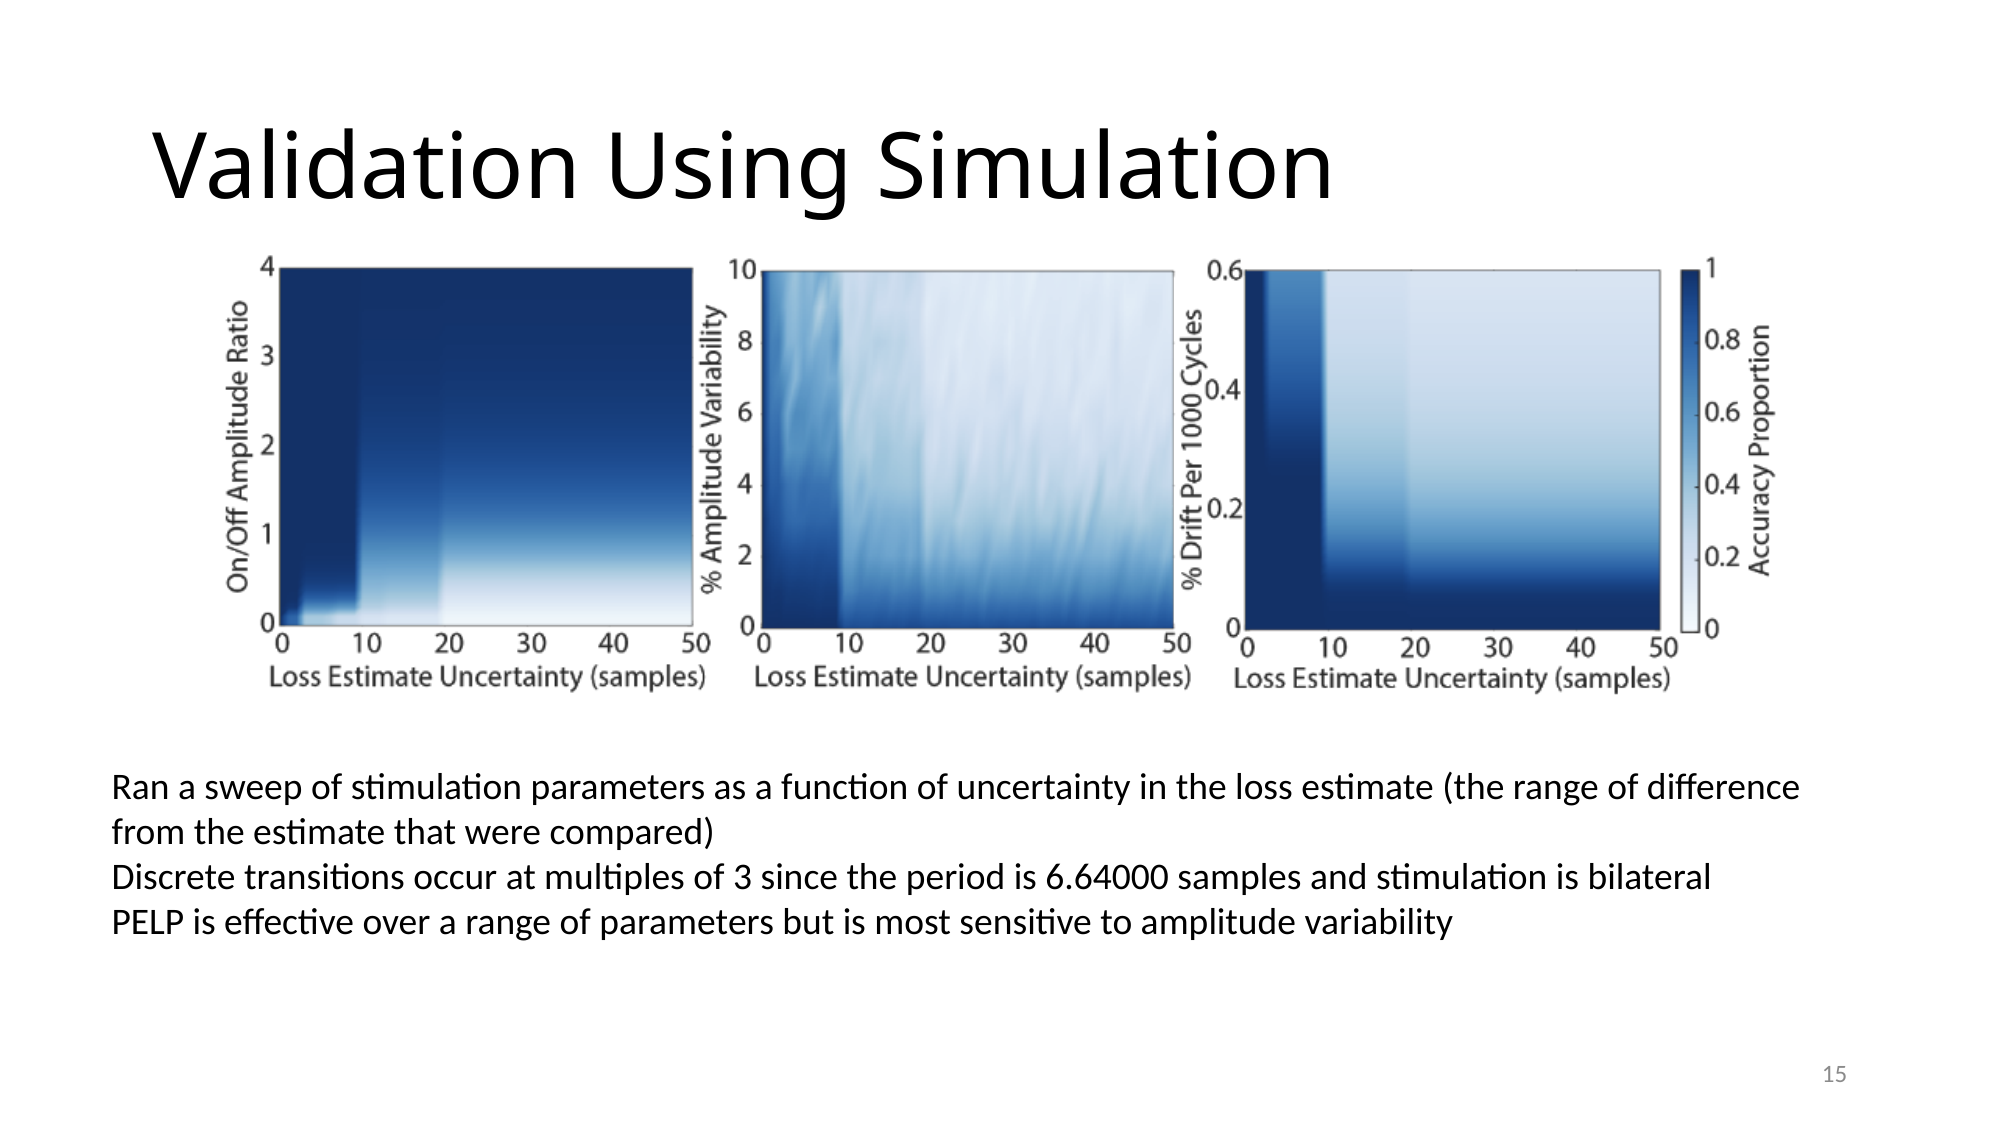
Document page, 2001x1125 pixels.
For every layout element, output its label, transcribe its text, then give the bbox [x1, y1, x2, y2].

text_box Ran a sweep of stimulation parameters as a function of uncertainty in the loss estimate (the range of difference from the estimate that were compared) Discrete transitions occur at multiples of 3 since the period is 6.64000 samples and stimulation is bilateral PELP is effective over a range of parameters but is most sensitive to amplitude variability [96, 754, 1875, 950]
title Validation Using Simulation [137, 59, 1863, 278]
slide_number 15 [1412, 1042, 1863, 1103]
picture [222, 251, 1777, 699]
